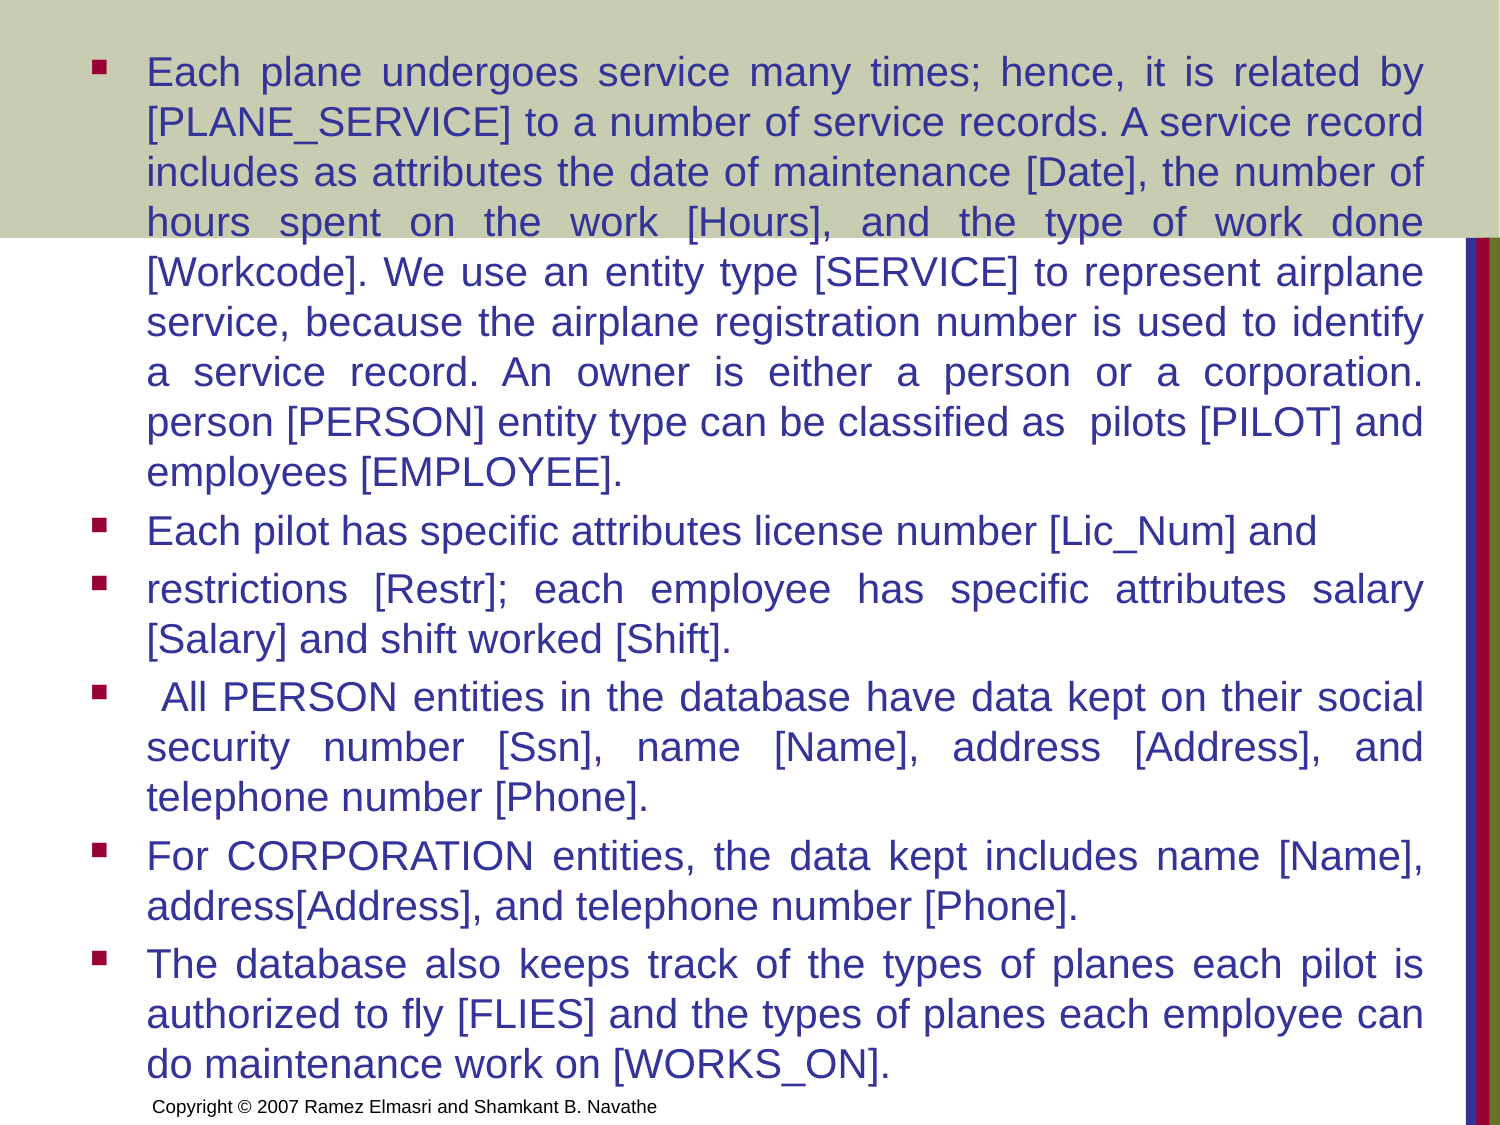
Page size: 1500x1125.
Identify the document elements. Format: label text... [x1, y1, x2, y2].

list Each plane undergoes service many times; hence, it is related by [PLANE_SERVICE] to a number of service records. A service record includes as attributes the date of maintenance [Date], the number of hours spent on the work [Hours], and the type of work done [Workcode]. We use an entity type [SERVICE] to represent airplane service, because the airplane registration number is used to identify a service record. An owner is either a person or a corporation. person [PERSON] entity type can be classified as pilots [PILOT] and employees [EMPLOYEE]. Each pilot has specific attributes license number [Lic_Num] and restrictions [Restr]; each employee has specific attributes salary [Salary] and shift worked [Shift]. All PERSON entities in the database have data kept on their social security number [Ssn], name [Name], address [Address], and telephone number [Phone]. For CORPORATION entities, the data kept includes name [Name], address[Address], and telephone number [Phone]. The database also keeps track of the types of planes each pilot is authorized to fly [FLIES] and the types of planes each employee can do maintenance work on [WORKS_ON]. [74, 37, 1426, 1125]
